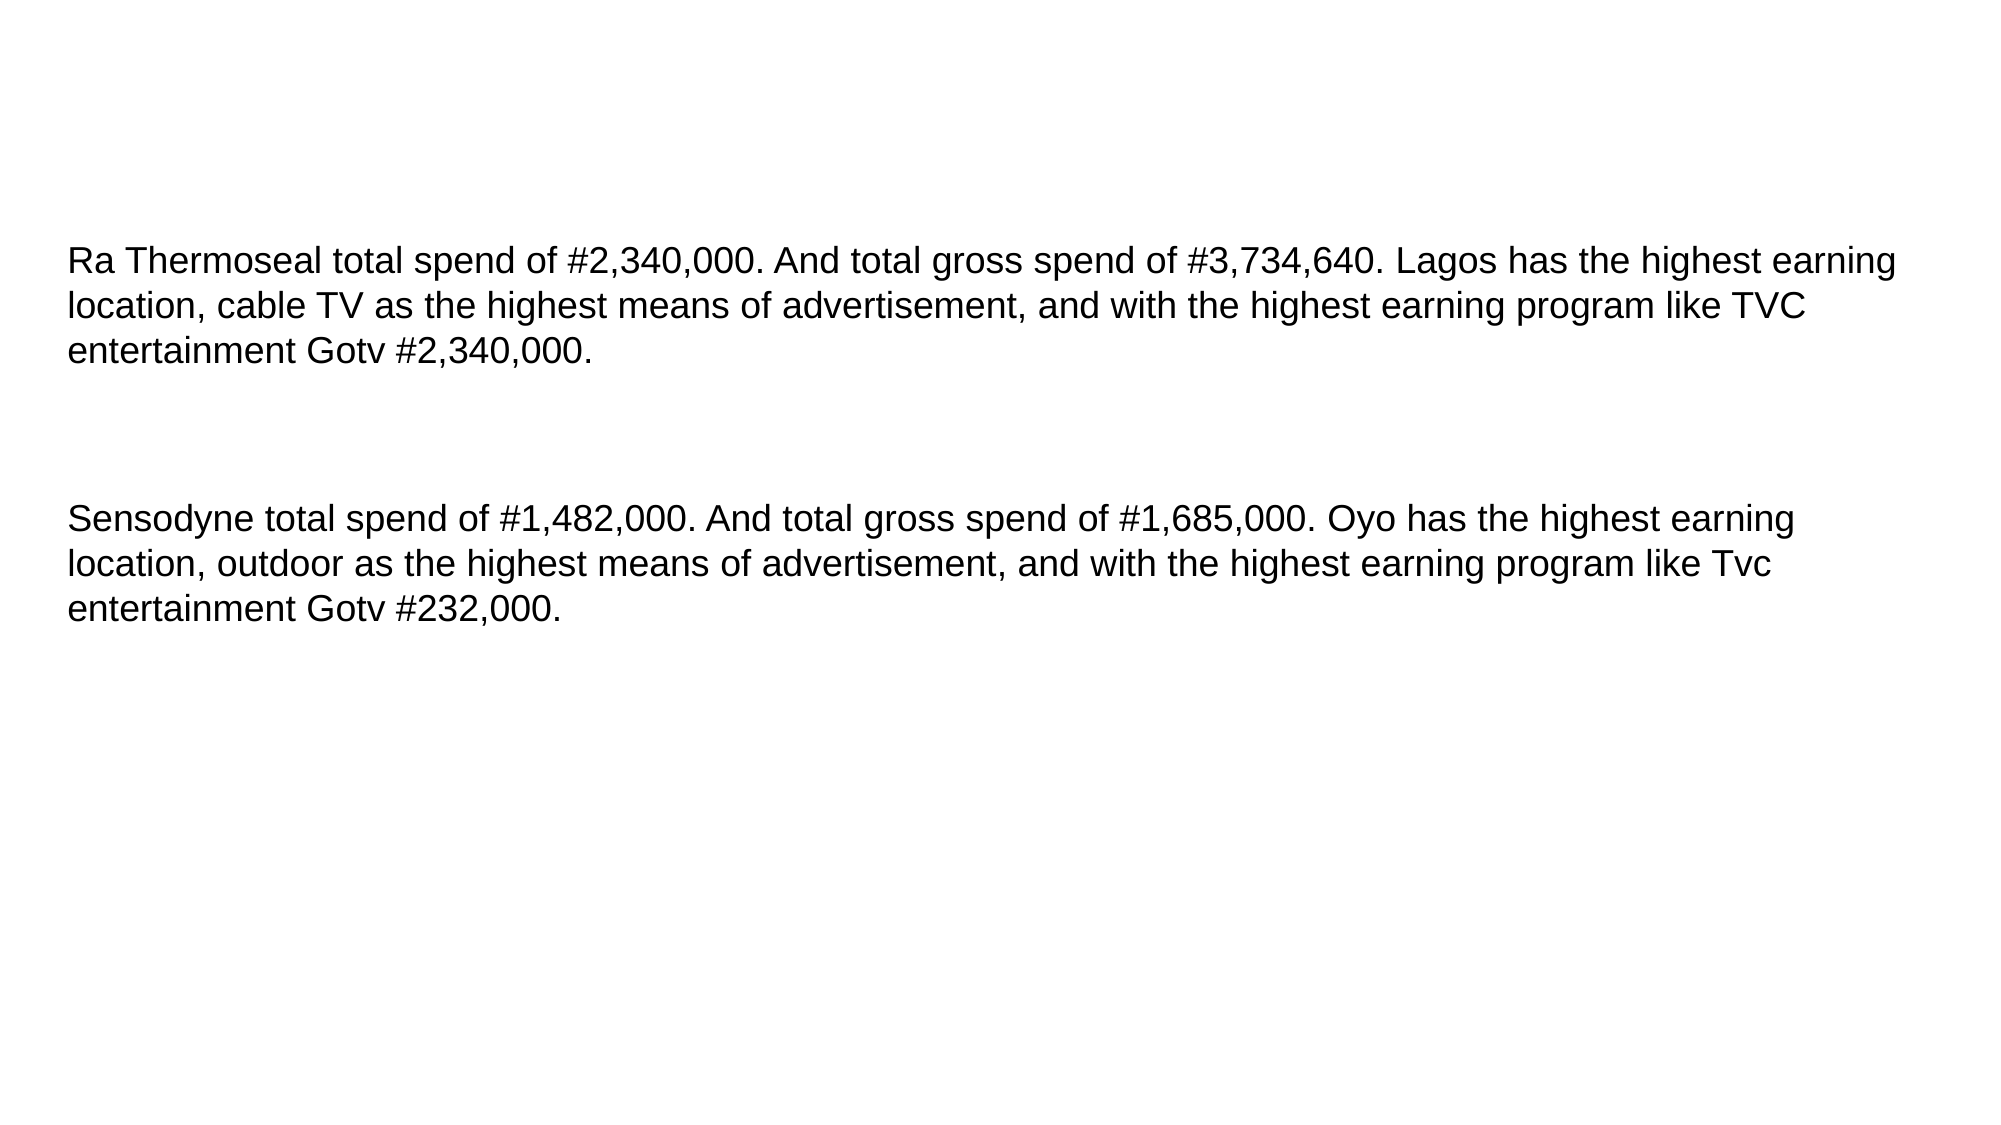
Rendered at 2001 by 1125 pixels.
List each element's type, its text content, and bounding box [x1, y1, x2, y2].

text_box Sensodyne total spend of #1,482,000. And total gross spend of #1,685,000. Oyo has the highest earning location, outdoor as the highest means of advertisement, and with the highest earning program like Tvc entertainment Gotv #232,000. [52, 486, 1948, 637]
text_box Ra Thermoseal total spend of #2,340,000. And total gross spend of #3,734,640. Lagos has the highest earning location, cable TV as the highest means of advertisement, and with the highest earning program like TVC entertainment Gotv #2,340,000. [52, 228, 1948, 378]
